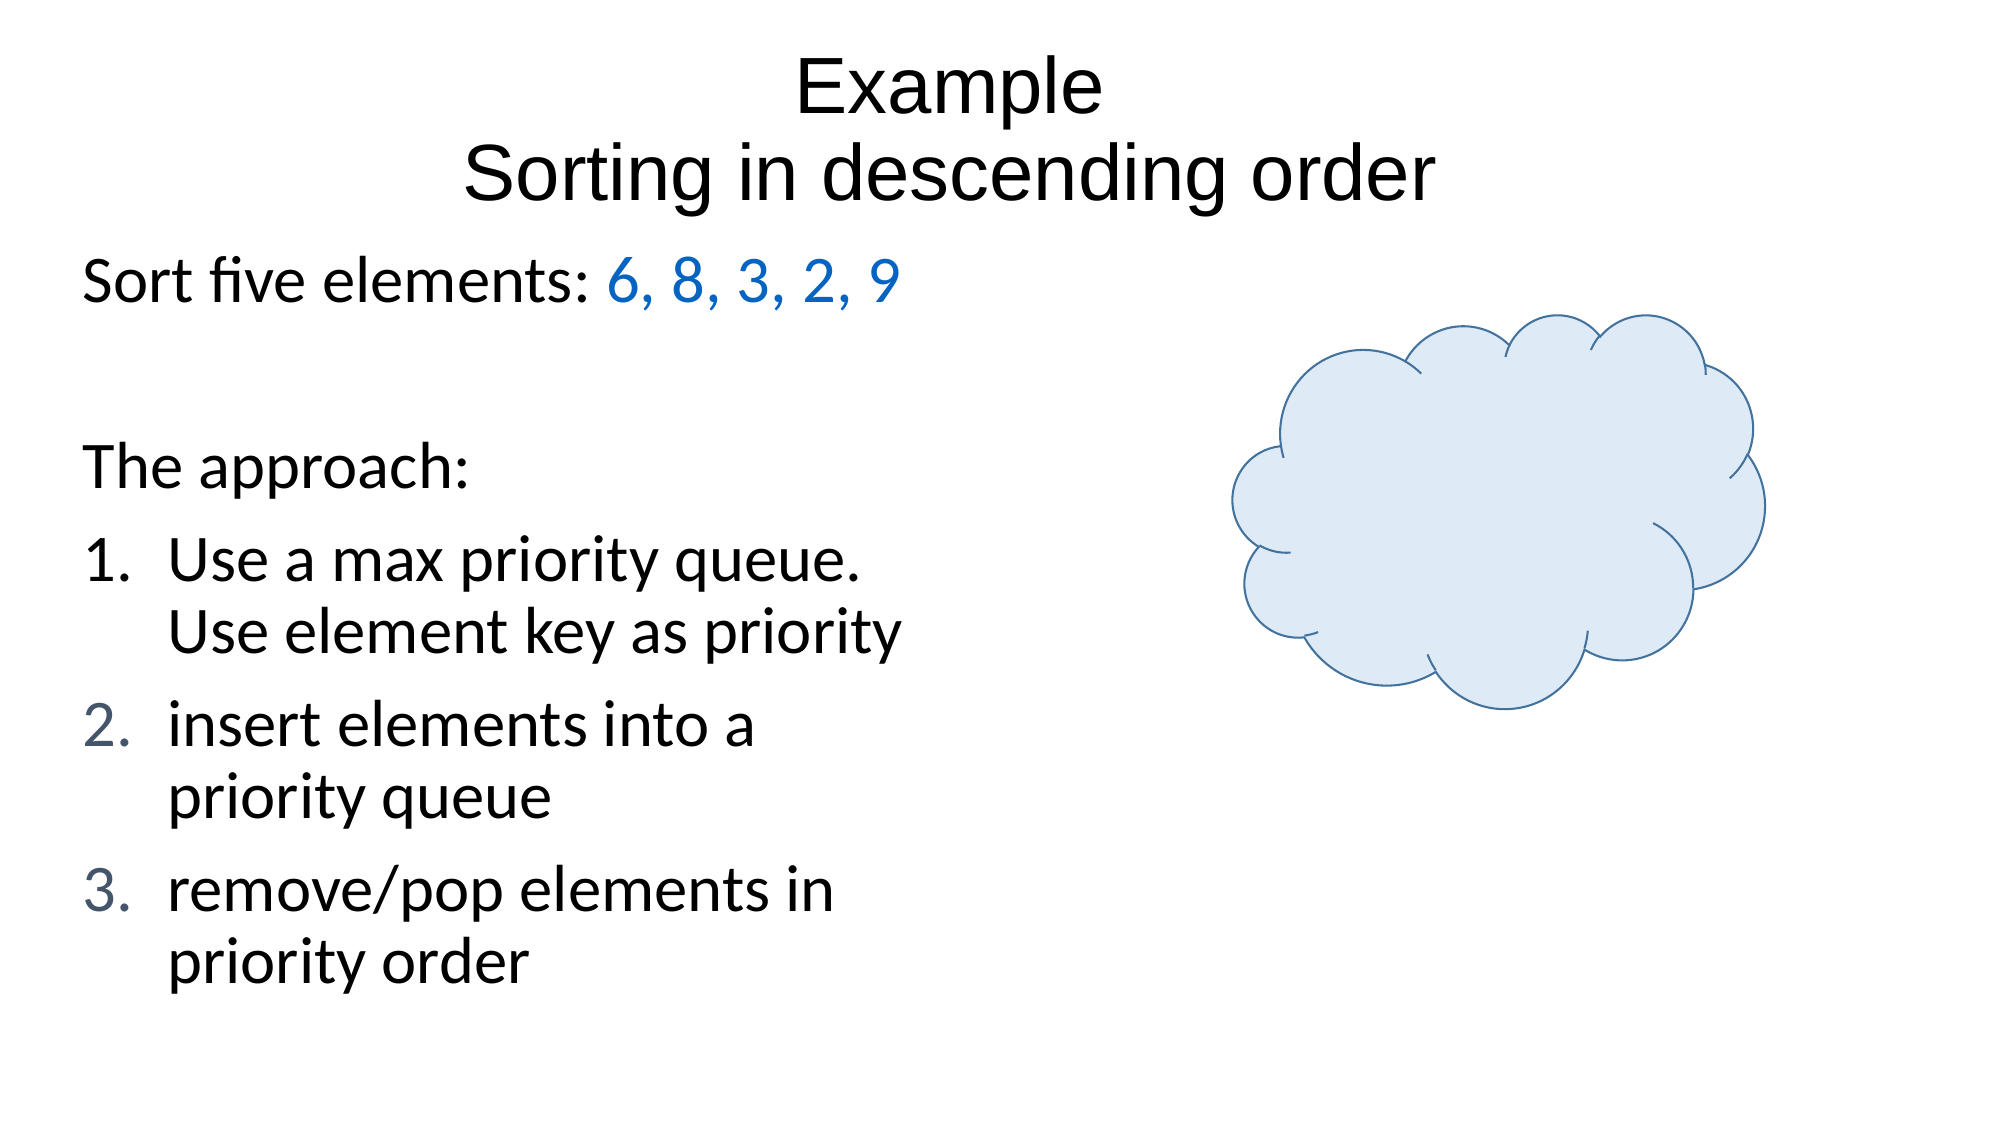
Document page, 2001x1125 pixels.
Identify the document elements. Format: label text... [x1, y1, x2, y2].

title Example Sorting in descending order [312, 37, 1588, 225]
text_box [1231, 314, 1767, 711]
subtitle Sort five elements: 6, 8, 3, 2, 9 The approach: Use a max priority queue. Use element key as priority insert elements into a priority queue remove/pop elements in priority order [67, 237, 959, 1020]
